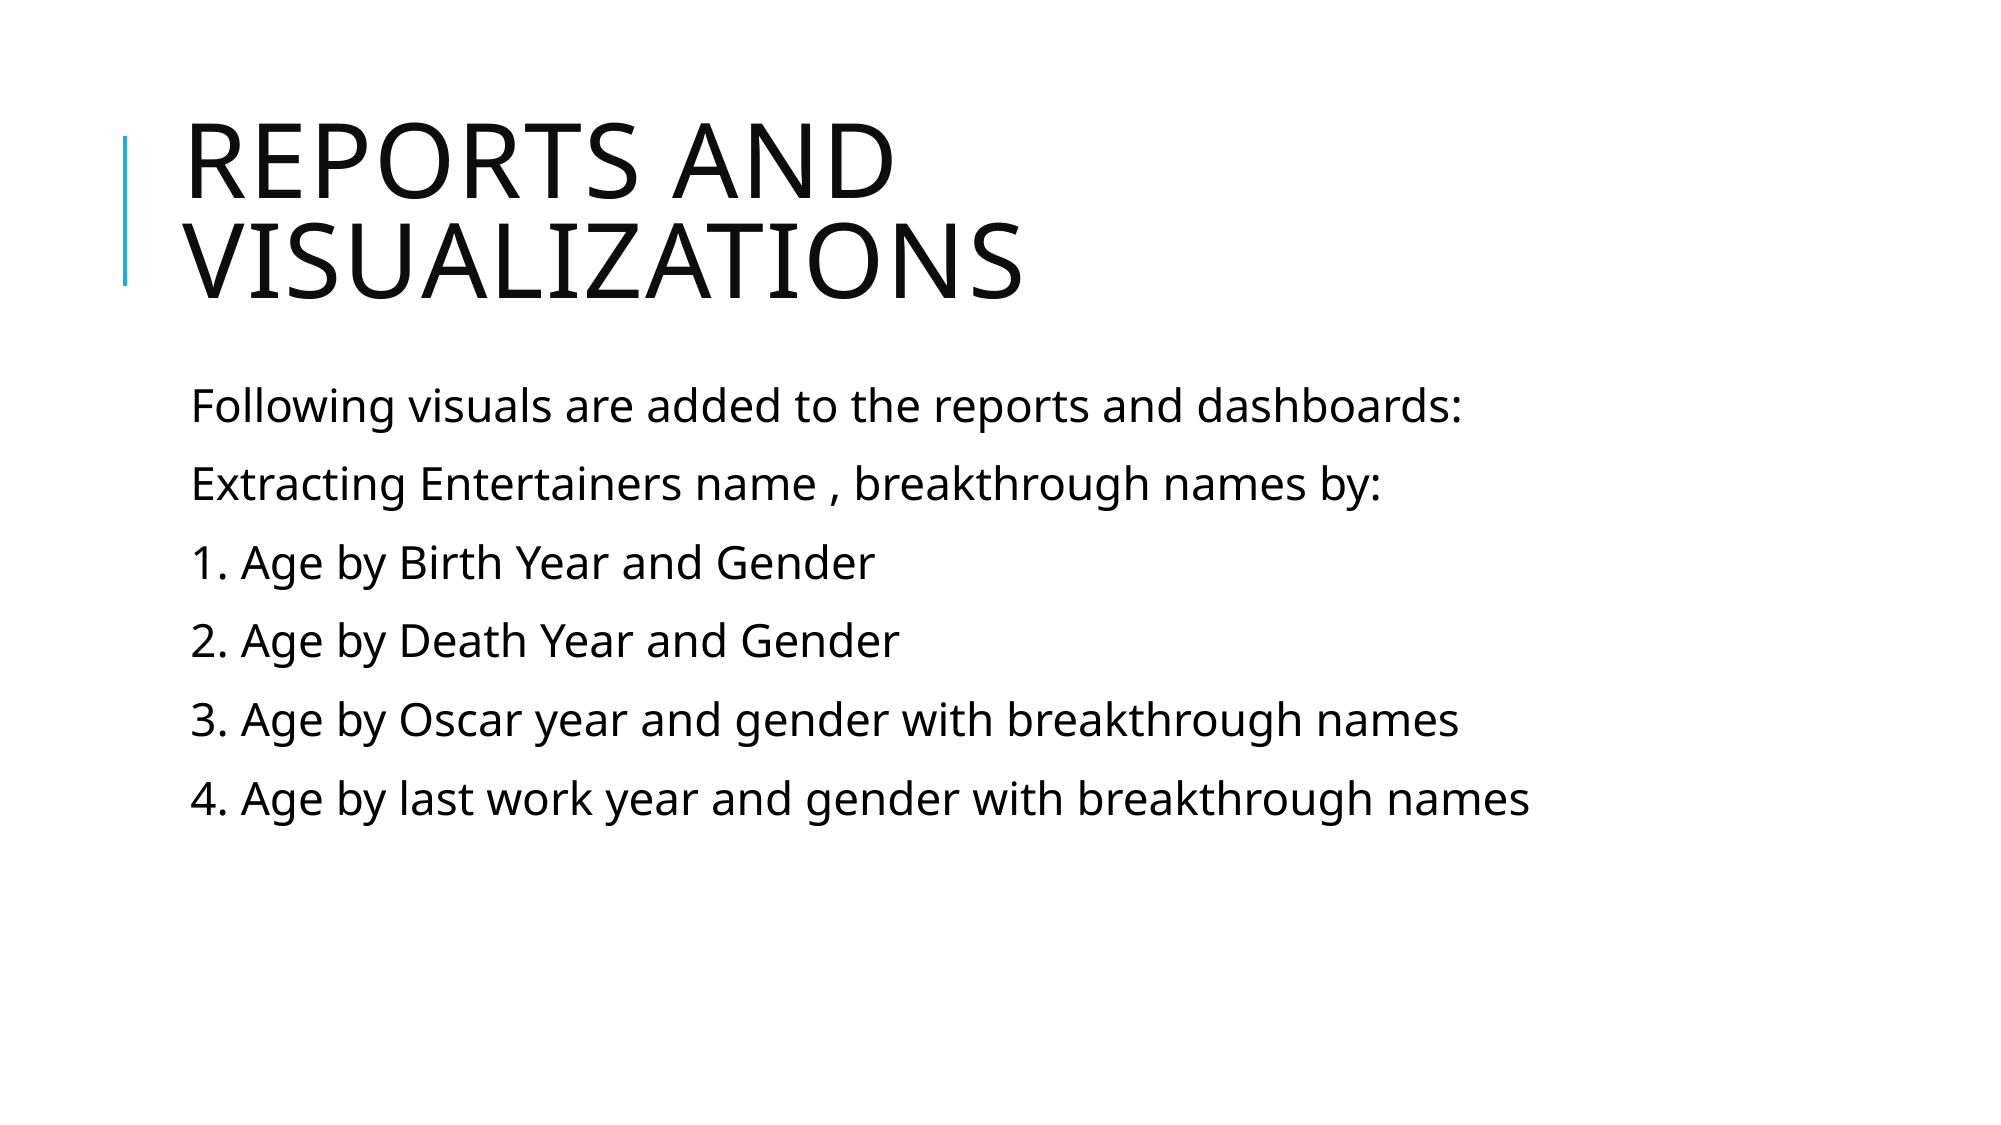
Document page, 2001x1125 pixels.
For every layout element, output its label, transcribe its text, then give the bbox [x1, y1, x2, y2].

title Reports and visualizations [168, 96, 1763, 342]
list Following visuals are added to the reports and dashboards: Extracting Entertainers name , breakthrough names by: 1. Age by Birth Year and Gender 2. Age by Death Year and Gender 3. Age by Oscar year and gender with breakthrough names 4. Age by last work year and gender with breakthrough names [168, 375, 1763, 1035]
